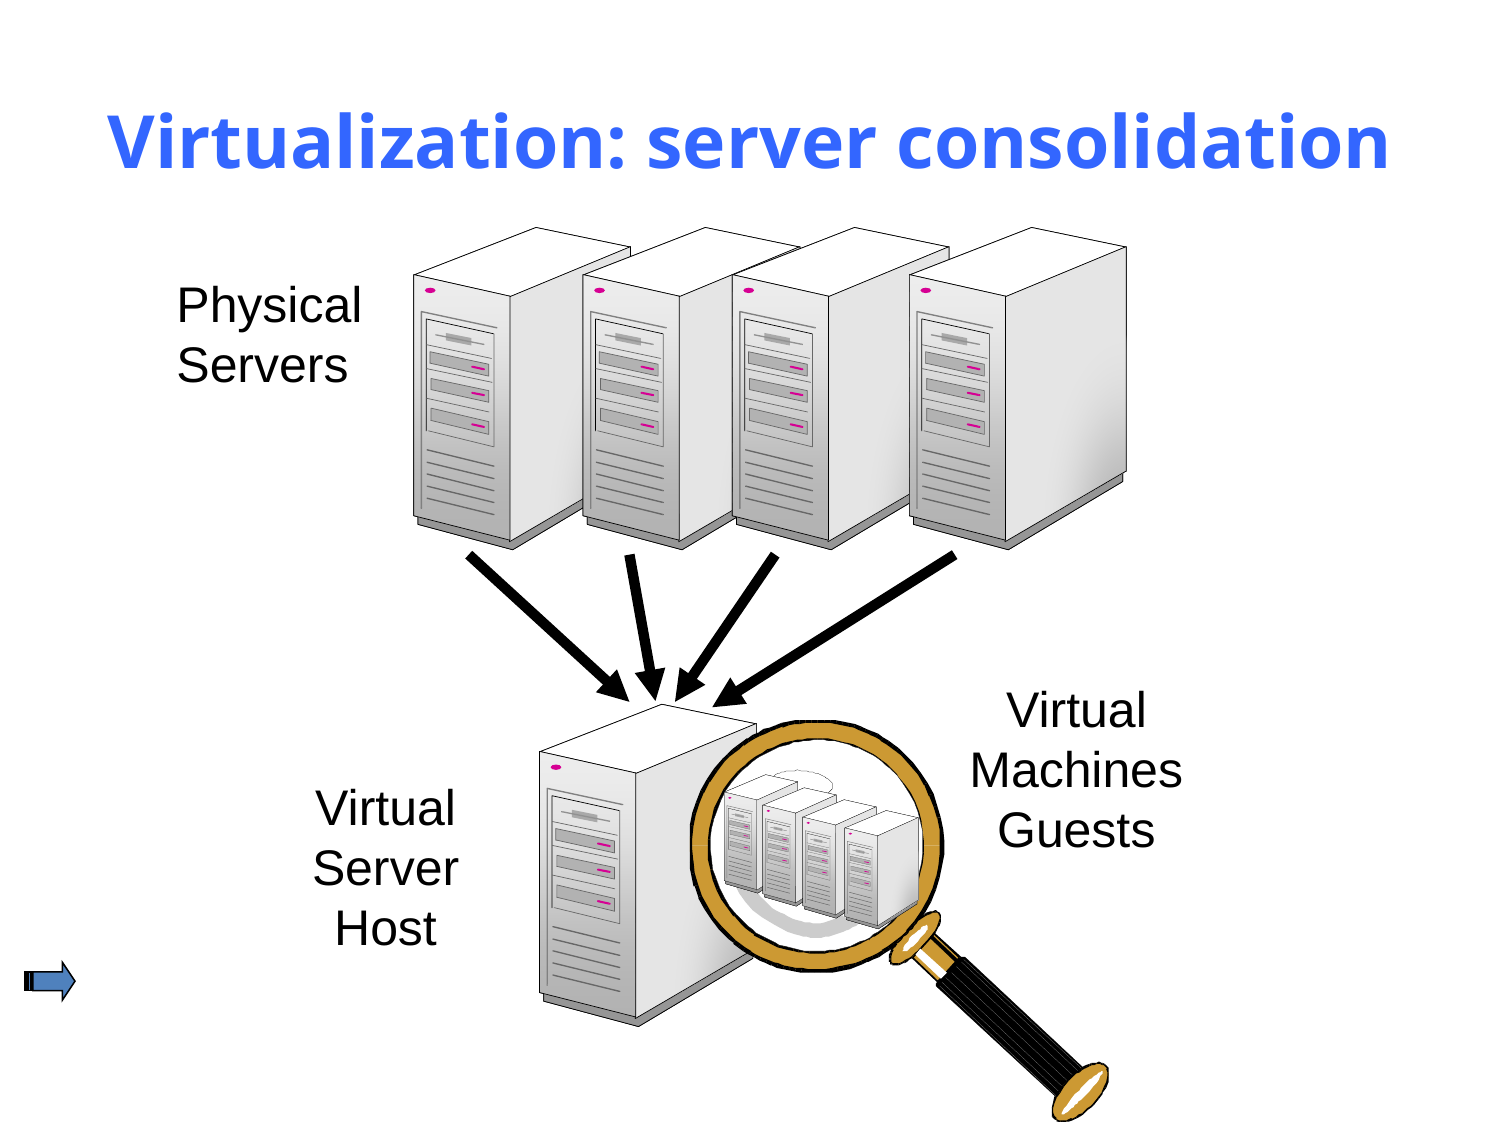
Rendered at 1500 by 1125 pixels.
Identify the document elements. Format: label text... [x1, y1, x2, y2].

text_box Virtual Machines Guests [907, 670, 1246, 865]
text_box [730, 224, 906, 555]
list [685, 716, 1113, 1125]
text_box Virtual Server Host [266, 767, 505, 963]
text_box [675, 565, 769, 700]
text_box [28, 962, 76, 1000]
text_box [478, 564, 629, 700]
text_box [581, 224, 729, 555]
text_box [411, 224, 579, 555]
text_box [631, 565, 660, 700]
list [537, 701, 763, 1032]
title Virtualization: server consolidation [75, 45, 1425, 233]
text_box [907, 224, 1132, 555]
text_box [716, 565, 939, 700]
text_box Physical Servers [161, 265, 406, 401]
